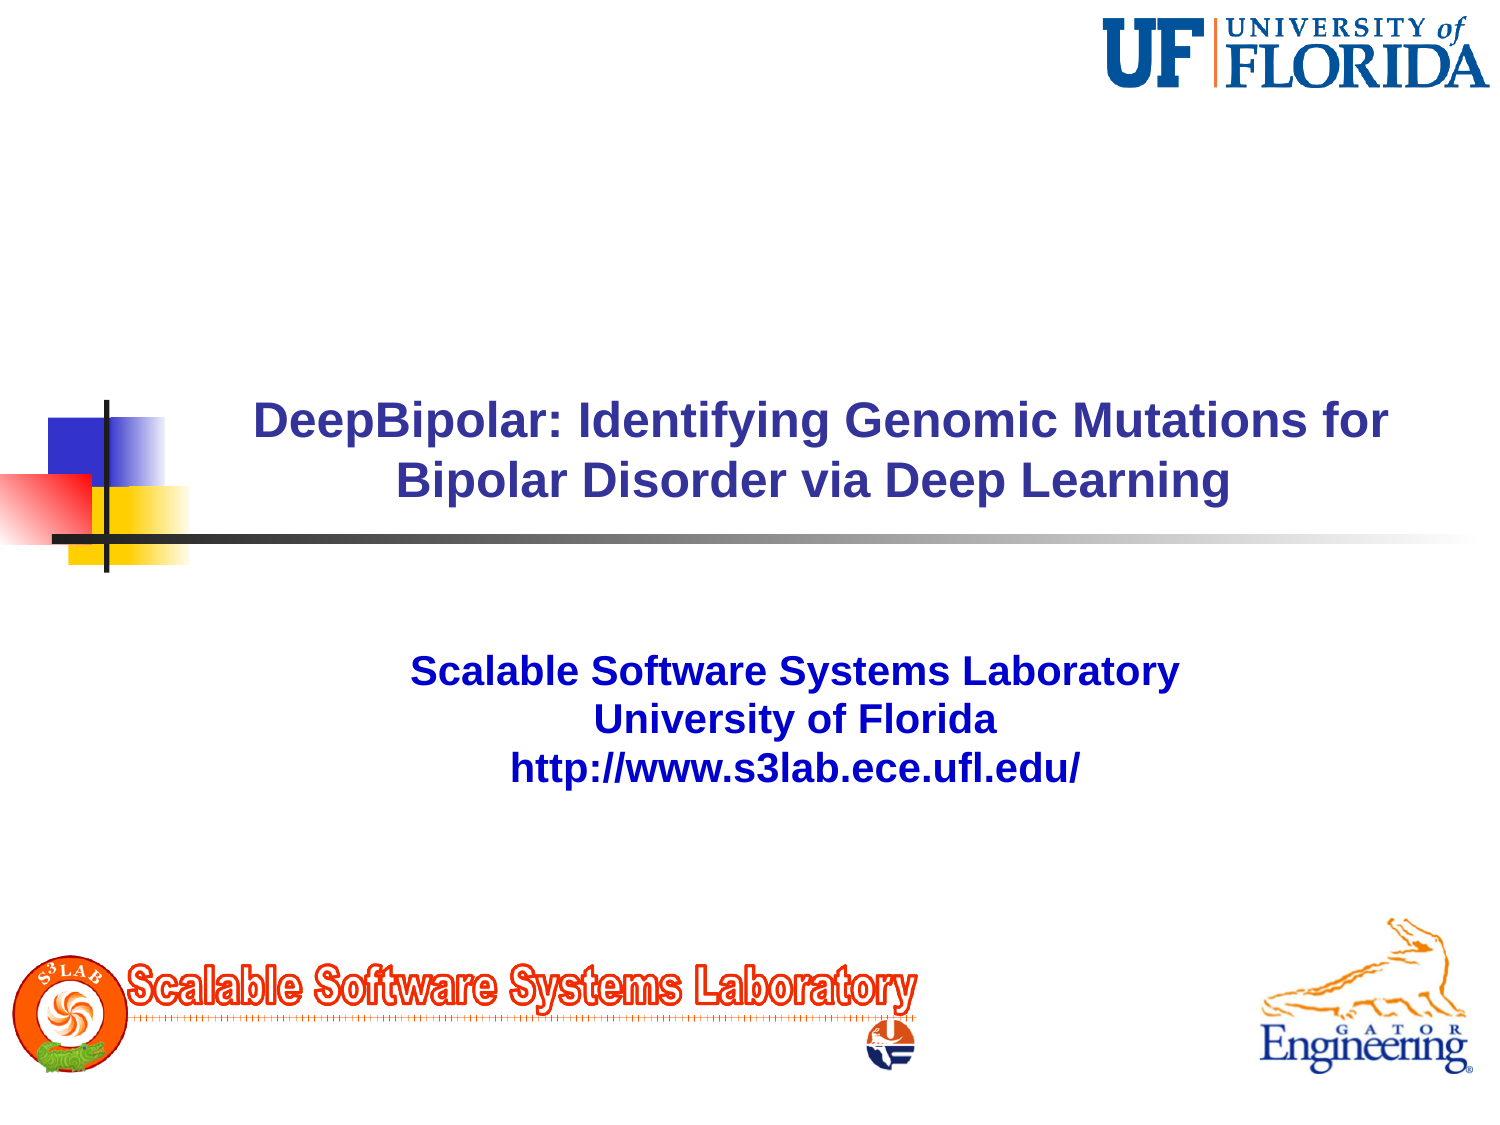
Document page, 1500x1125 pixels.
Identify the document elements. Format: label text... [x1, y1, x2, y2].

subtitle Scalable Software Systems Laboratory University of Florida http://www.s3lab.ece.ufl.edu/ [232, 587, 1359, 913]
picture [12, 955, 918, 1076]
picture [1100, 13, 1491, 88]
title DeepBipolar: Identifying Genomic Mutations for Bipolar Disorder via Deep Learning [174, 337, 1416, 516]
picture [1259, 918, 1473, 1075]
